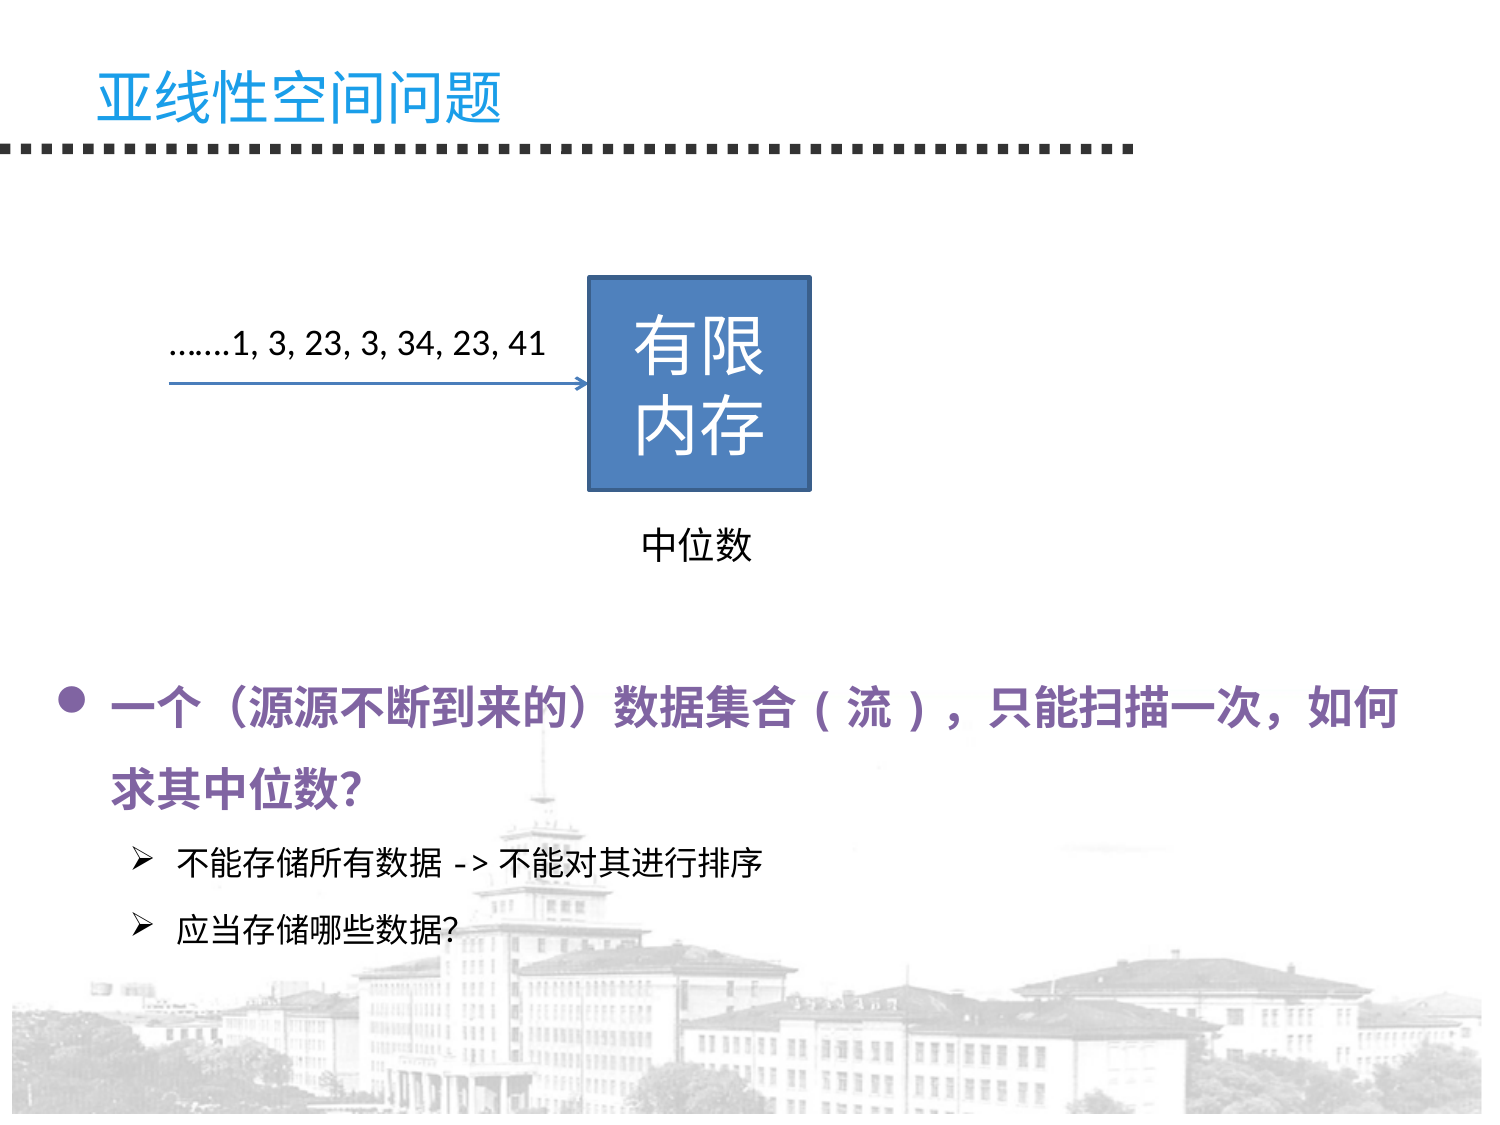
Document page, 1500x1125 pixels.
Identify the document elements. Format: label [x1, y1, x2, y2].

text_box [12, 0, 1500, 1114]
